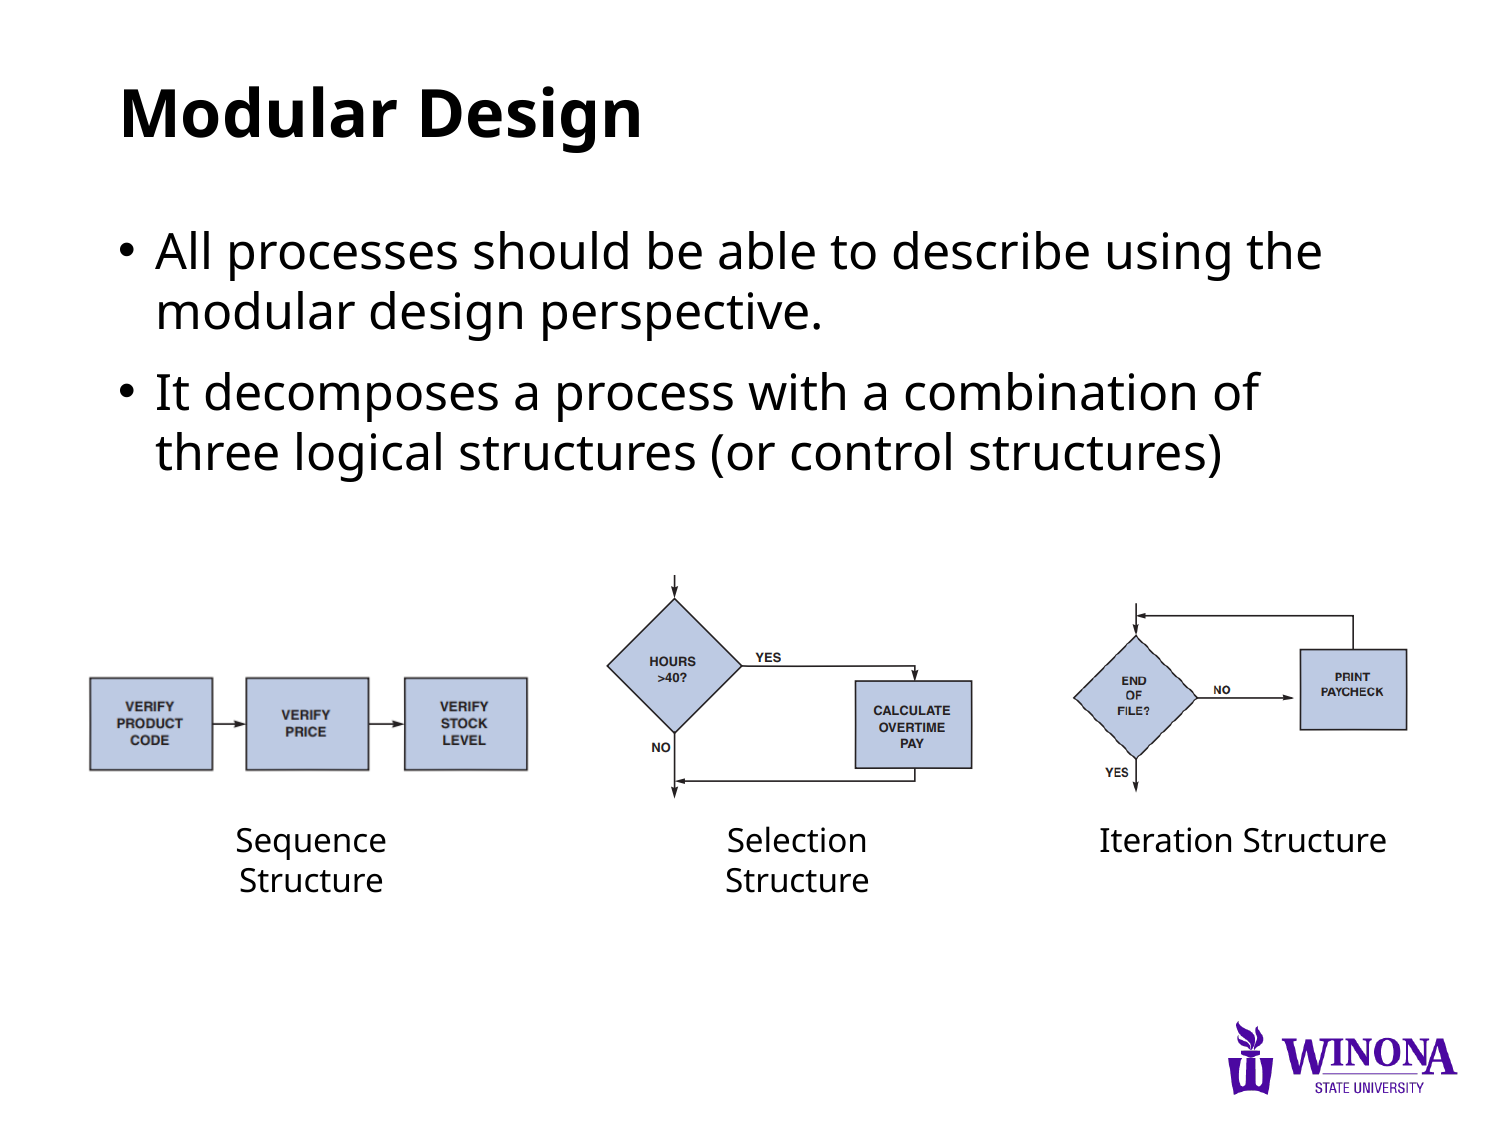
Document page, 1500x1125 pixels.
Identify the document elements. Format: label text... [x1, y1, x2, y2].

picture [605, 562, 990, 806]
picture [1208, 1001, 1476, 1112]
text_box Selection Structure [638, 812, 957, 907]
title Modular Design [103, 59, 1397, 172]
text_box Iteration Structure [1083, 812, 1403, 867]
text_box Sequence Structure [152, 812, 471, 907]
list All processes should be able to describe using the modular design perspective. It decomposes a process with a combination of three logical structures (or control structures) [103, 212, 1397, 1014]
picture [80, 666, 543, 783]
picture [1071, 599, 1416, 800]
